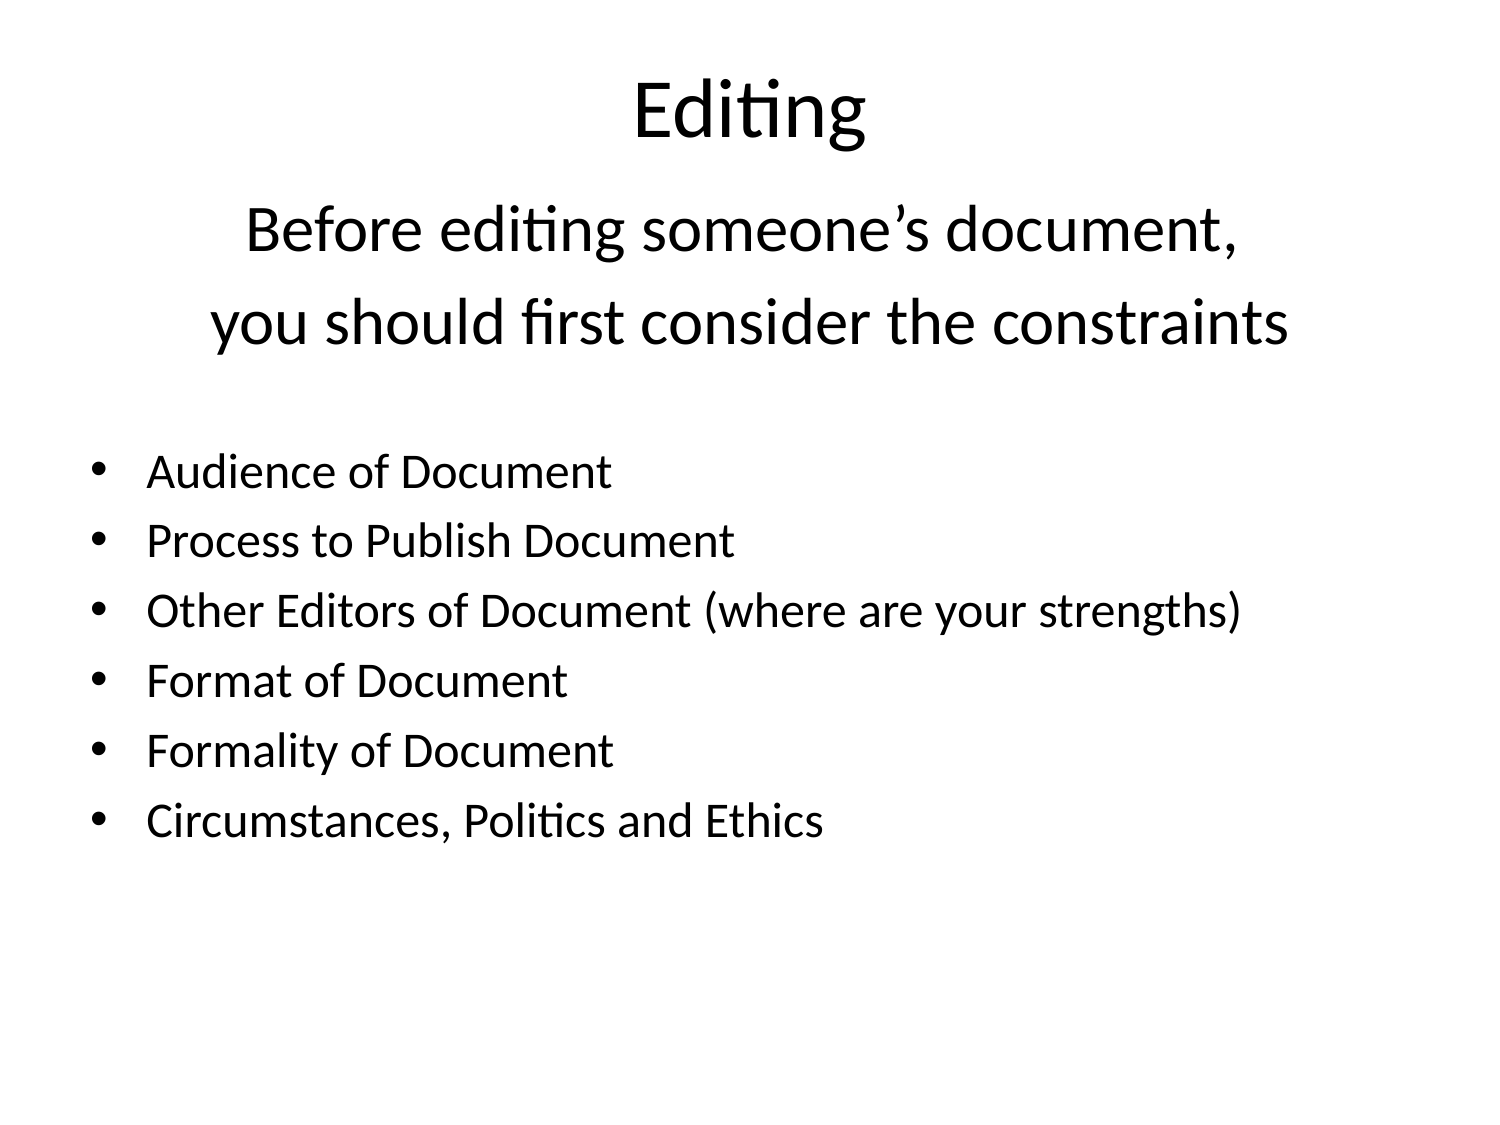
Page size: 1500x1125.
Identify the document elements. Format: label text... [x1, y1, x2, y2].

title Editing [75, 45, 1425, 162]
list Before editing someone’s document, you should first consider the constraints Audience of Document Process to Publish Document Other Editors of Document (where are your strengths) Format of Document Formality of Document Circumstances, Politics and Ethics [75, 177, 1425, 1005]
